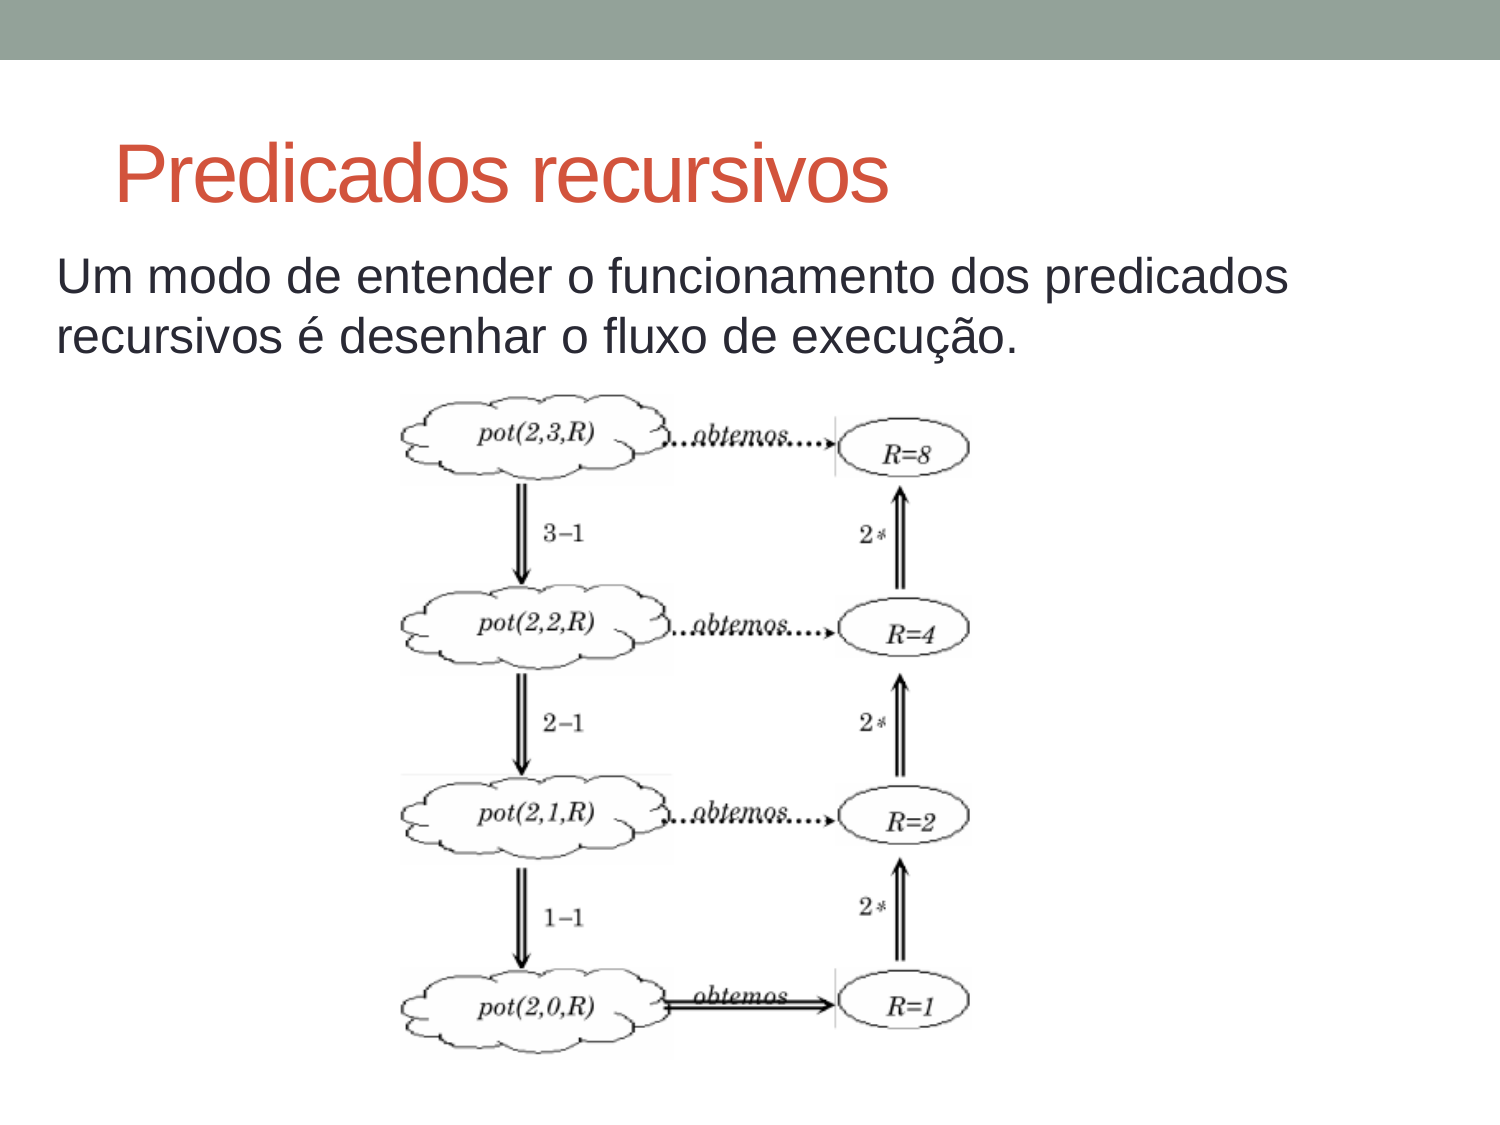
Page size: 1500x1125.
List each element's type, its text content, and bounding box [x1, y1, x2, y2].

title Predicados recursivos [75, 87, 1425, 236]
text_box Um modo de entender o funcionamento dos predicados recursivos é desenhar o fluxo de execução. [41, 236, 1459, 371]
picture [383, 372, 999, 1085]
